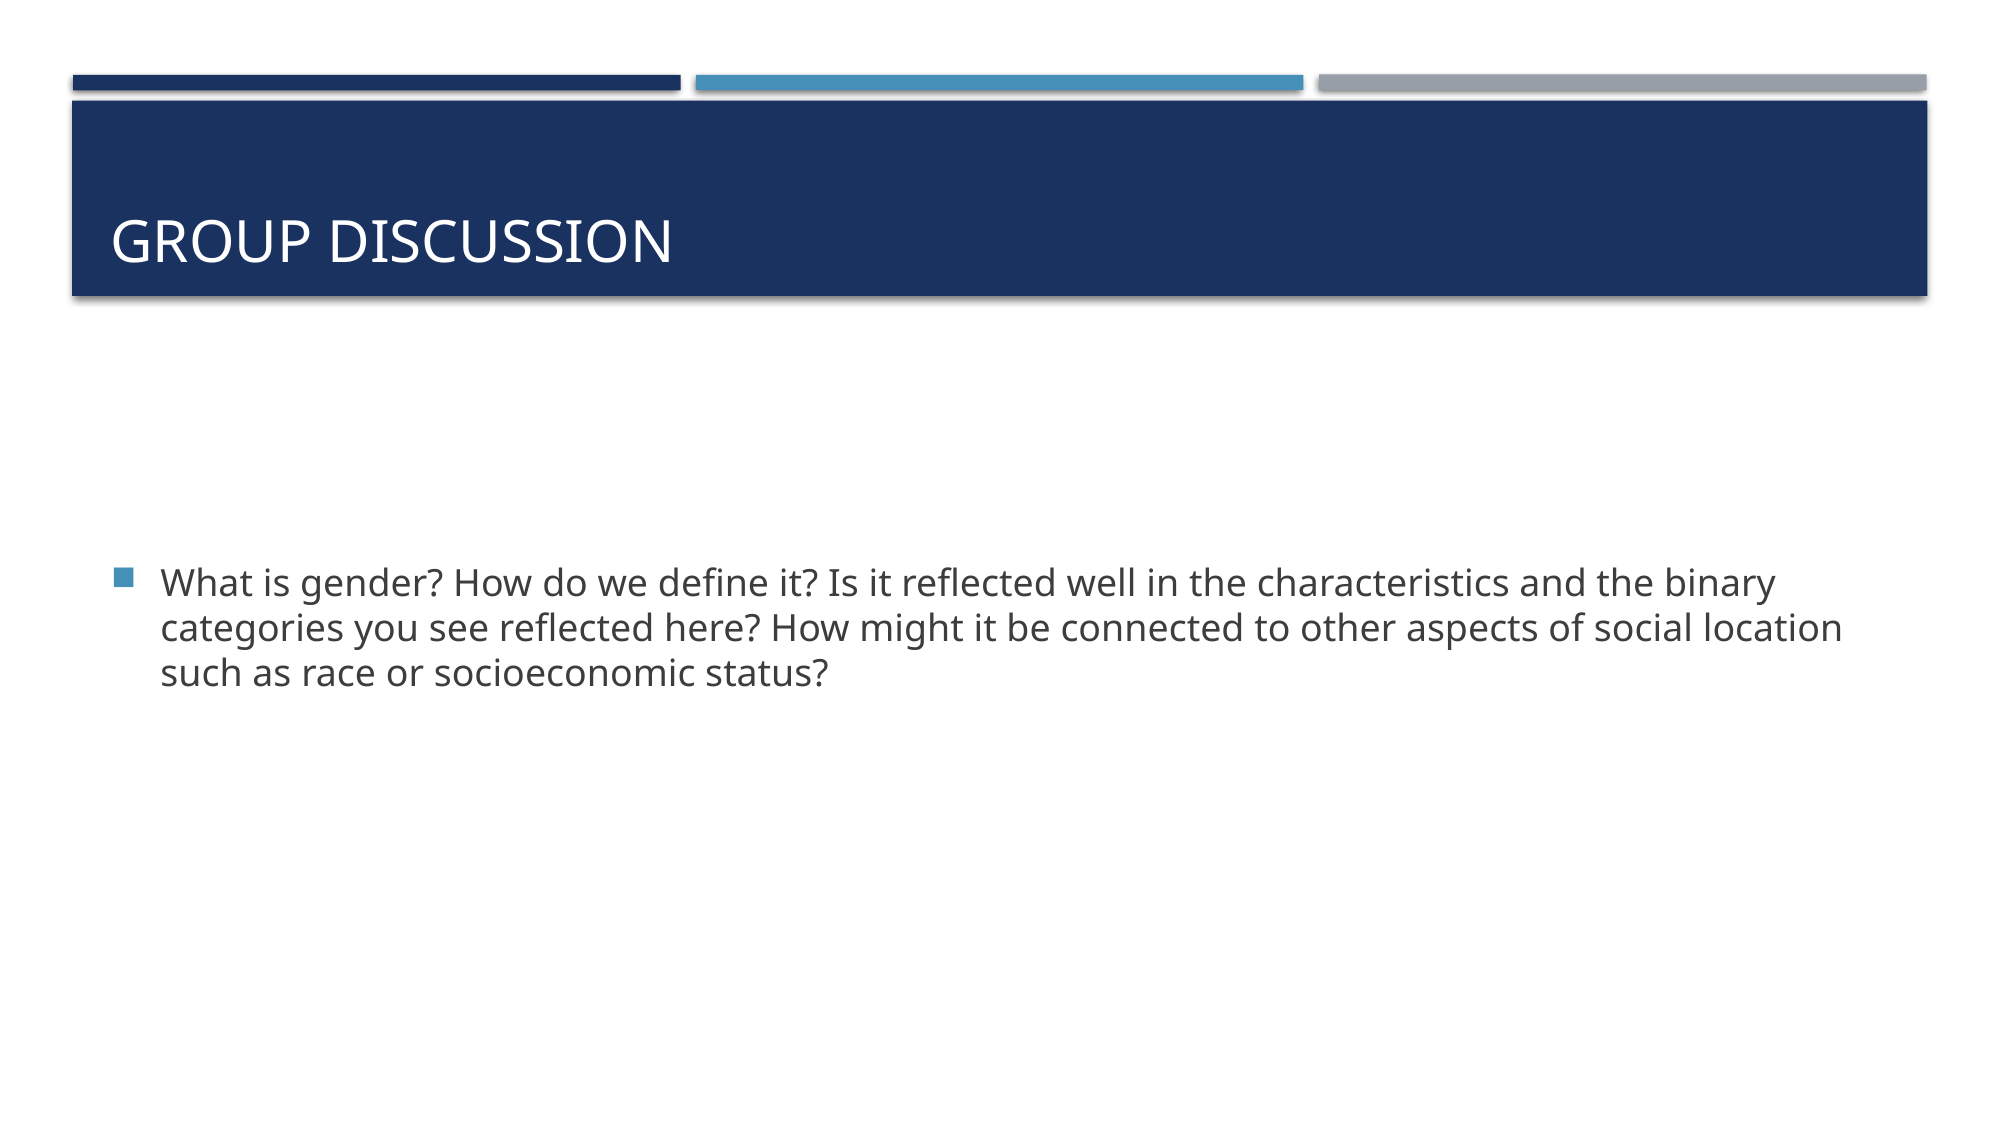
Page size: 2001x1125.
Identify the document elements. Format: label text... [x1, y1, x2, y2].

list What is gender? How do we define it? Is it reflected well in the characteristics and the binary categories you see reflected here? How might it be connected to other aspects of social location such as race or socioeconomic status? [95, 357, 1905, 962]
title Group Discussion [95, 115, 1905, 282]
